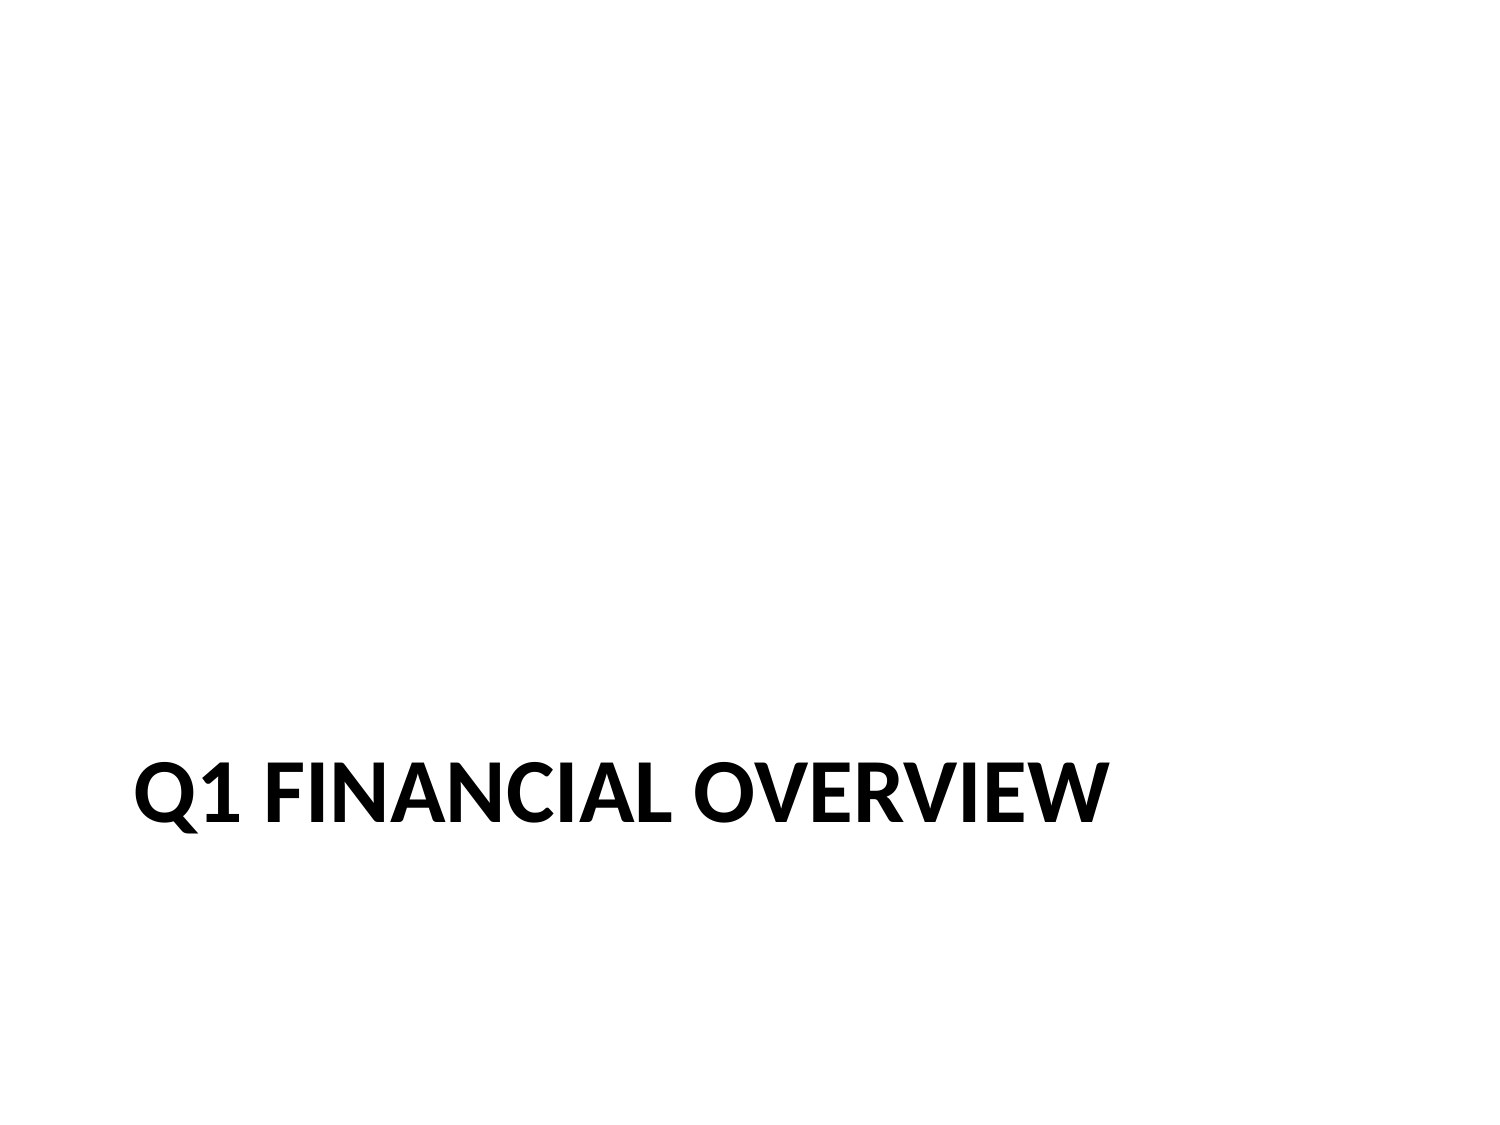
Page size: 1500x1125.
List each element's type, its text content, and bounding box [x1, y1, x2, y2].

title Q1 Financial Overview [118, 722, 1394, 947]
